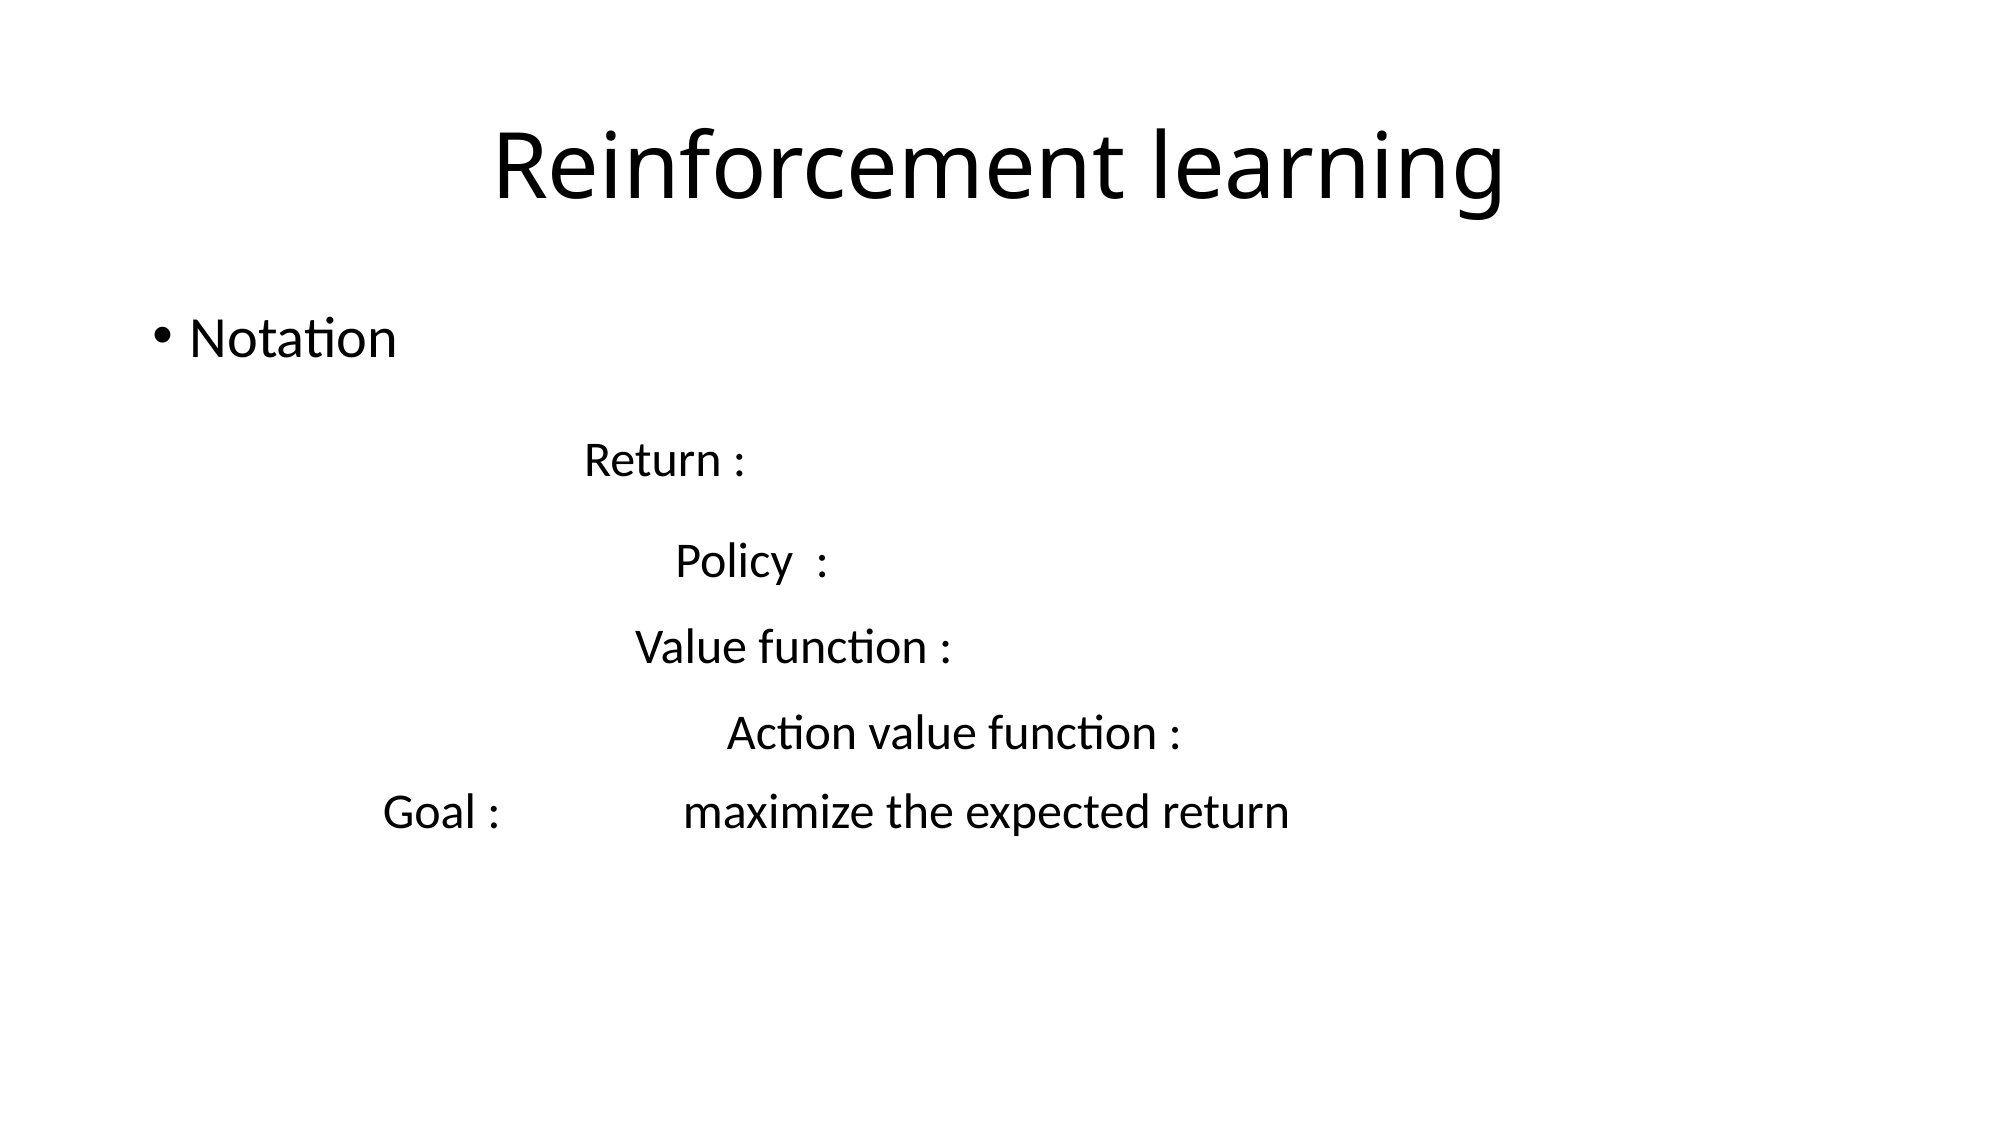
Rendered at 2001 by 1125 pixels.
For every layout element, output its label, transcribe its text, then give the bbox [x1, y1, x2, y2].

list Notation [137, 299, 1863, 1014]
title Reinforcement learning [137, 59, 1863, 278]
